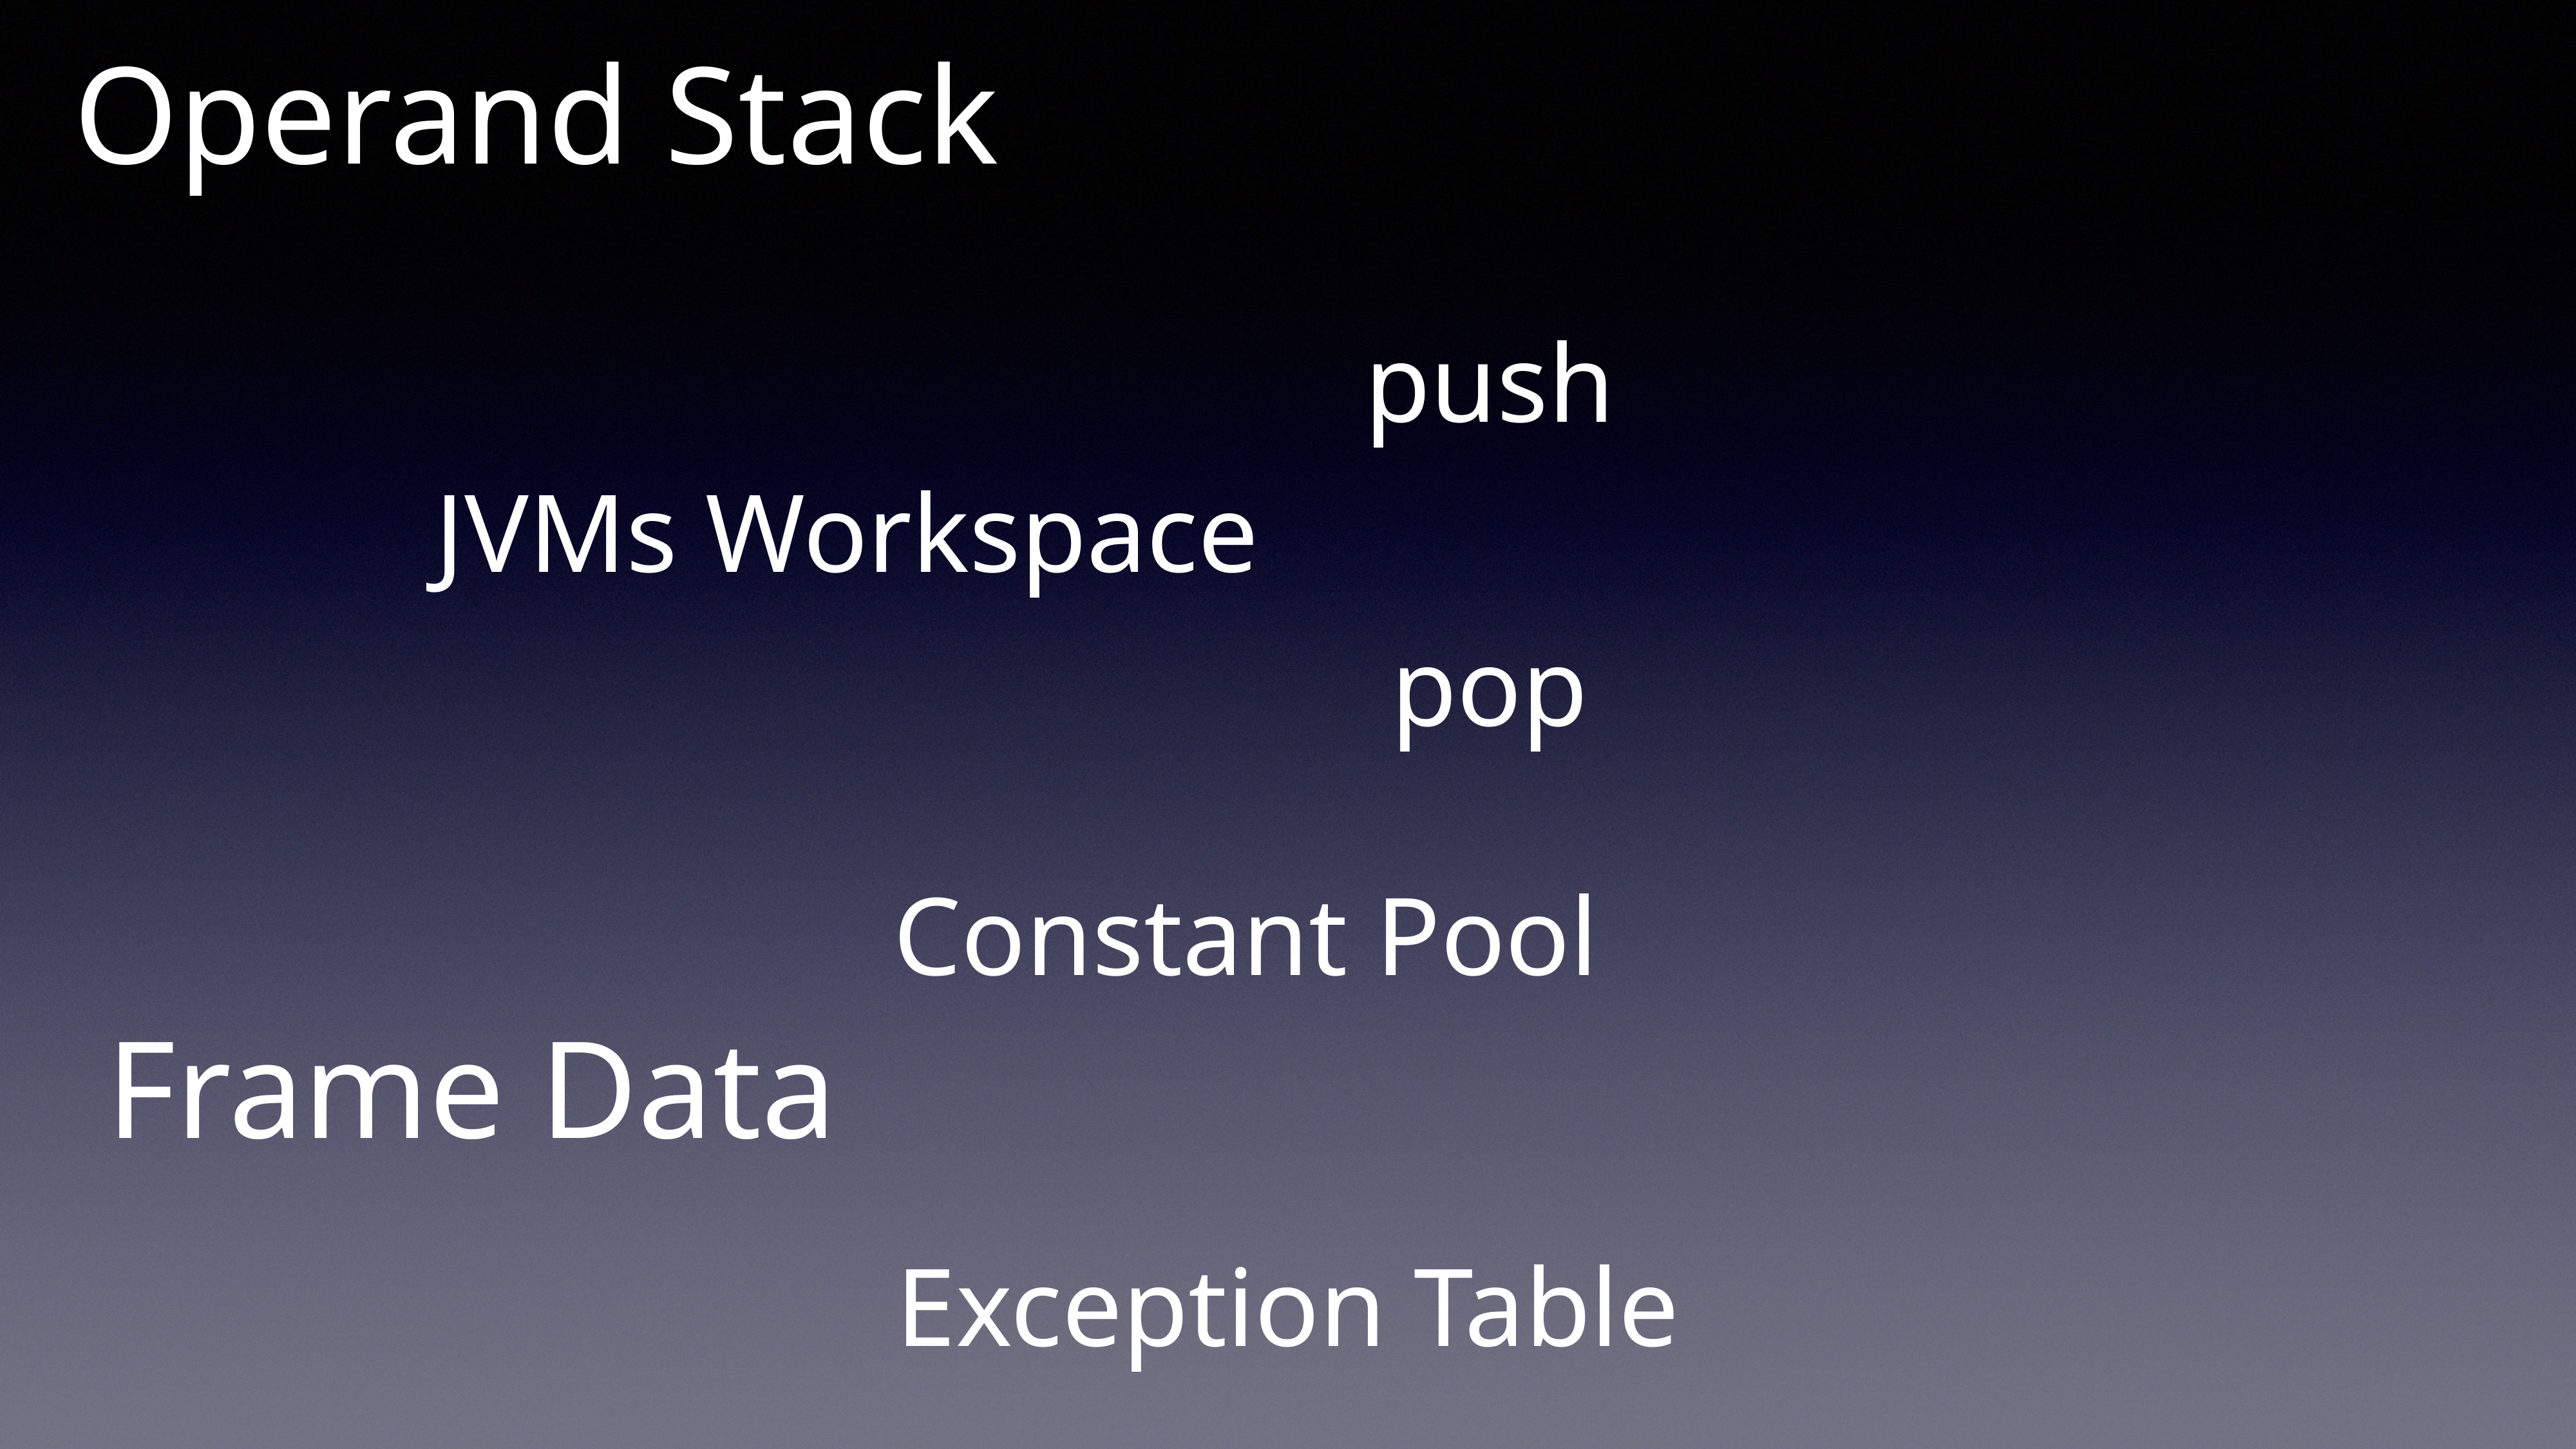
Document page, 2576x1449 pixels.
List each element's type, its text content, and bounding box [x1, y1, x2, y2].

picture [0, 0, 2576, 1449]
text_box Operand Stack [68, 24, 1004, 196]
text_box pop [1385, 613, 1594, 753]
text_box JVMs Workspace [430, 459, 1265, 600]
text_box Frame Data [101, 998, 842, 1170]
text_box Constant Pool [888, 862, 1605, 1003]
text_box push [1359, 309, 1620, 450]
text_box Exception Table [891, 1233, 1685, 1373]
